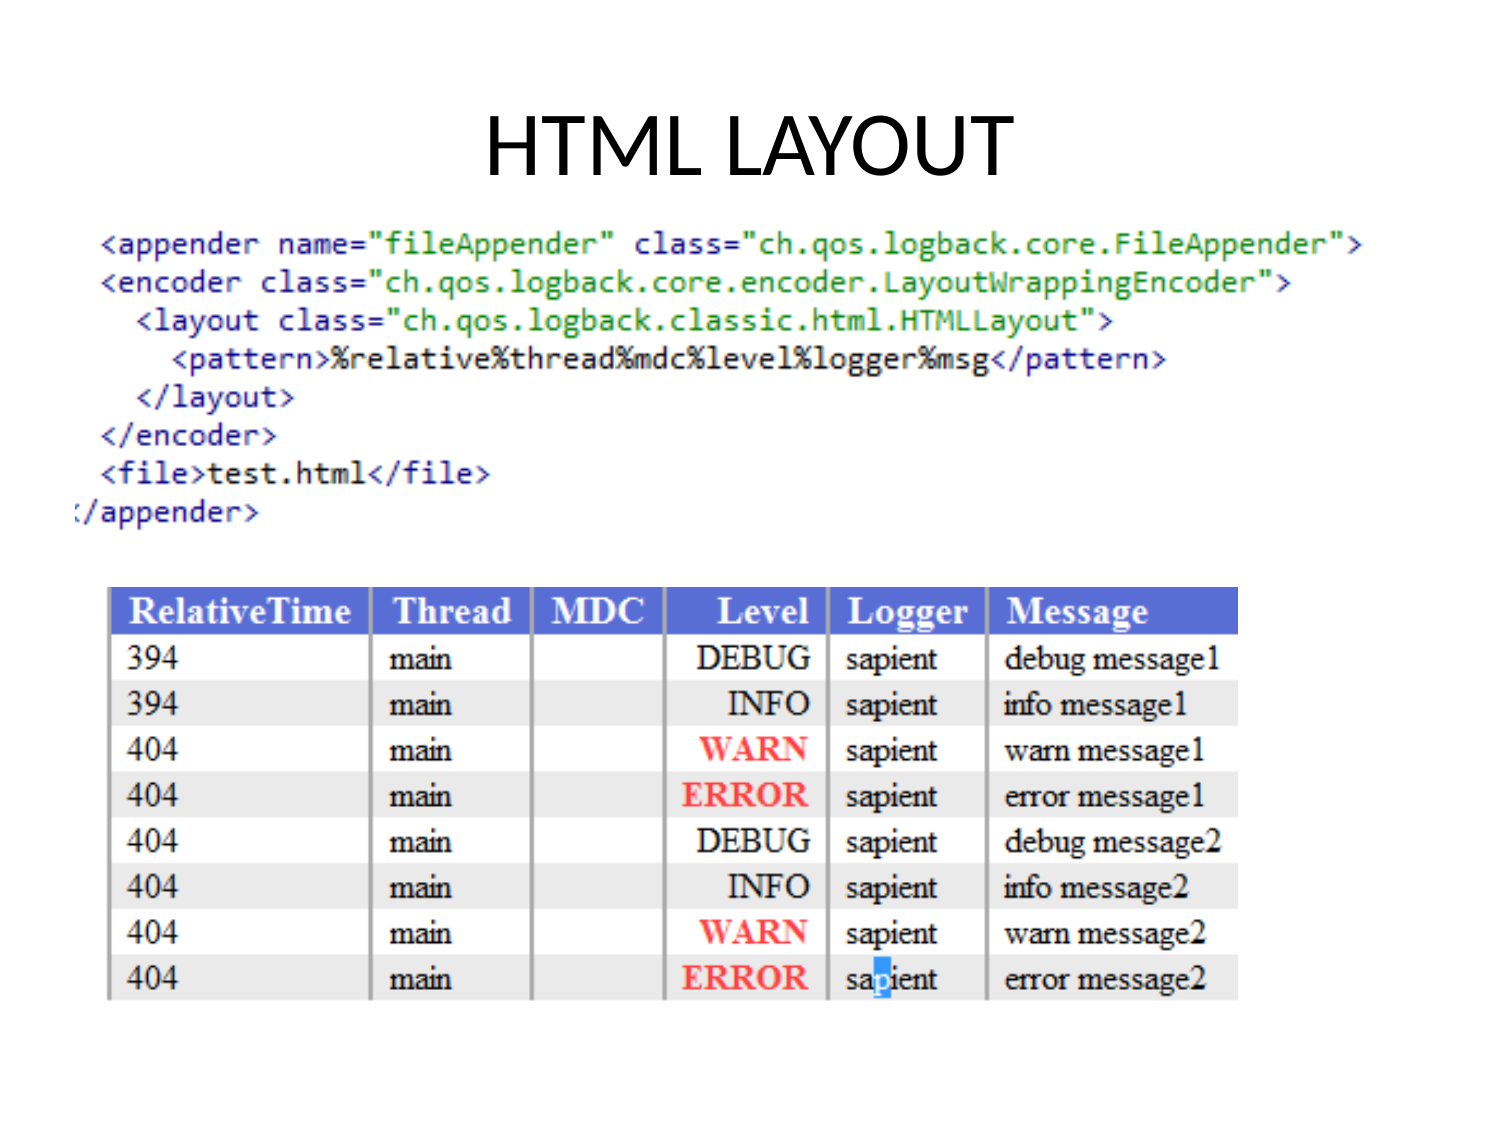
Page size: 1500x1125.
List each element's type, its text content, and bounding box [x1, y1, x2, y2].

title HTML LAYOUT [75, 45, 1425, 233]
picture [99, 587, 1238, 1004]
picture [74, 224, 1379, 538]
